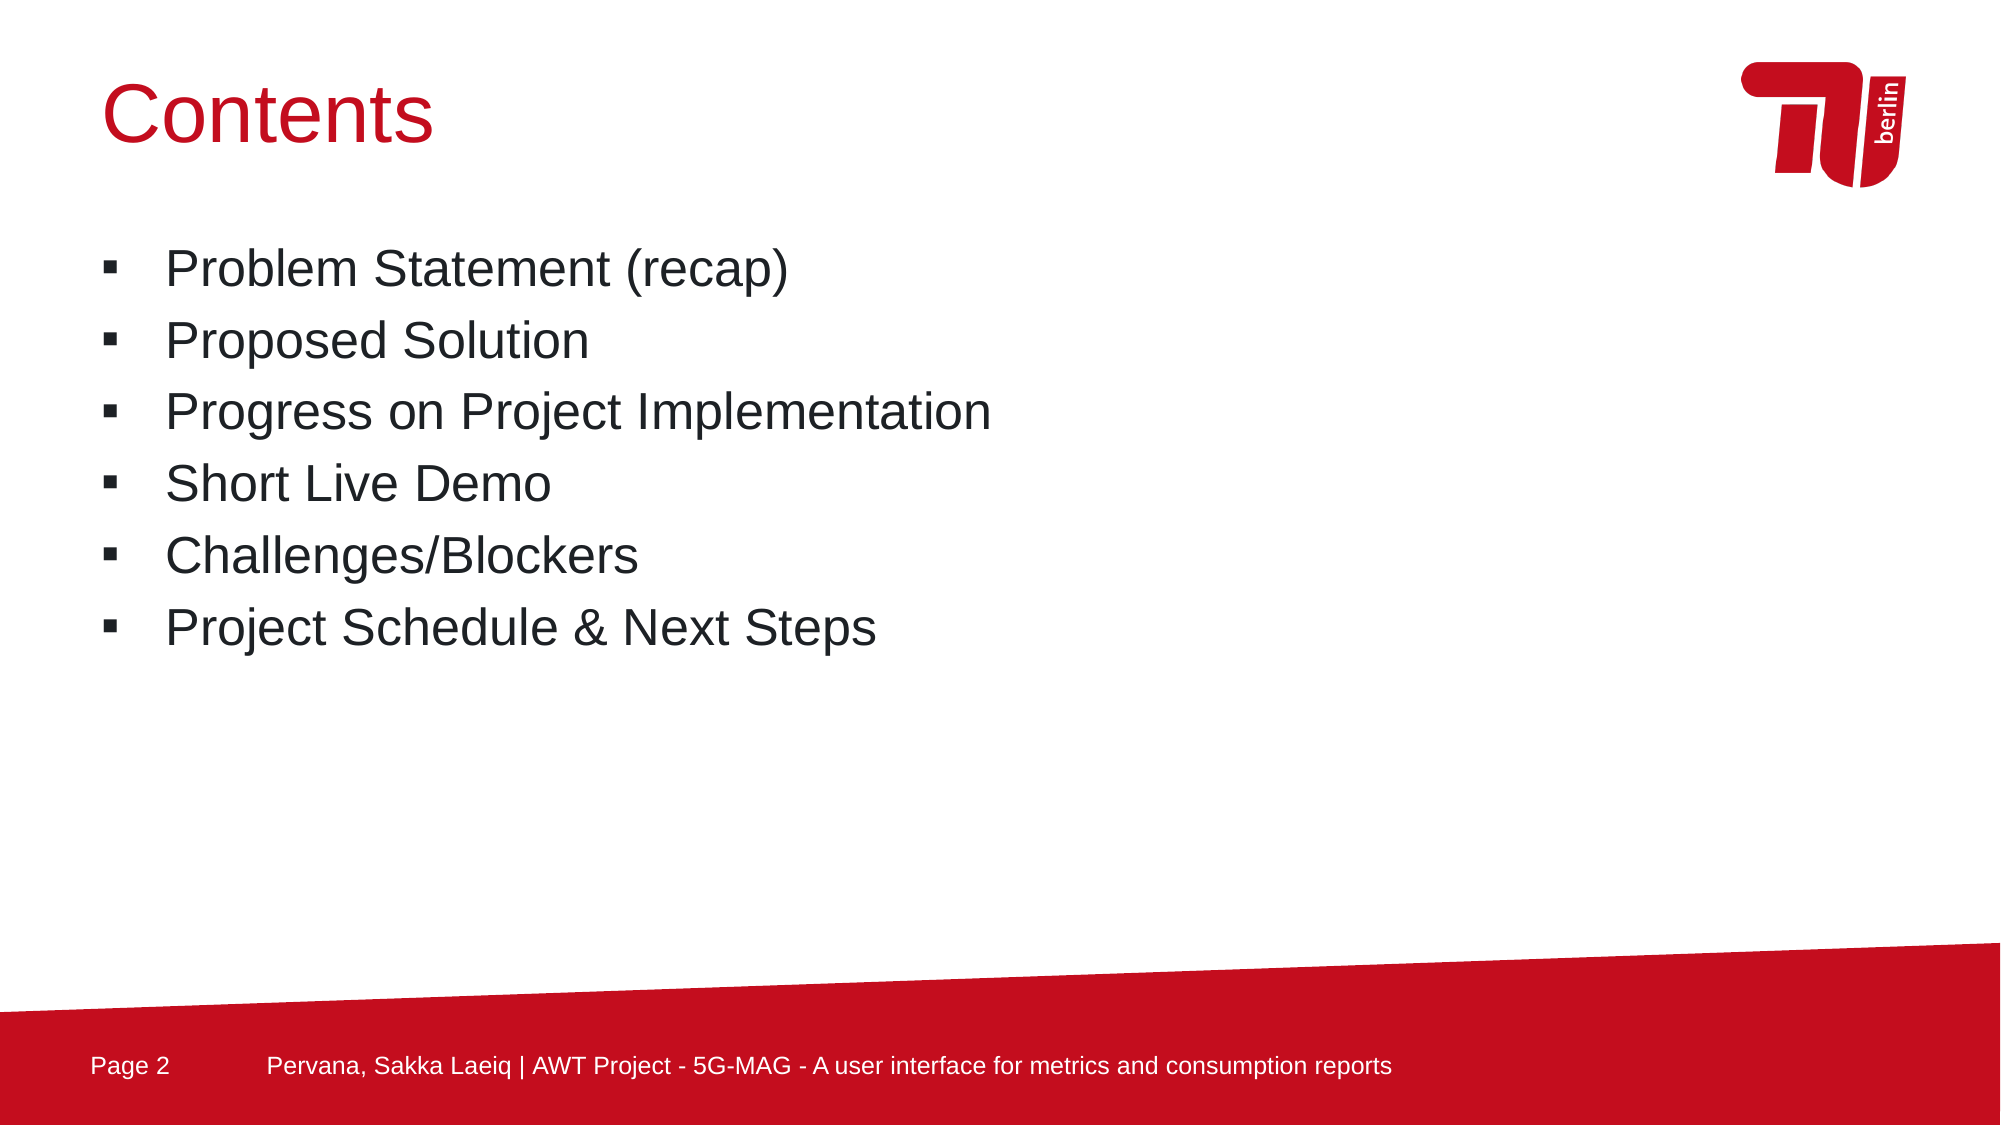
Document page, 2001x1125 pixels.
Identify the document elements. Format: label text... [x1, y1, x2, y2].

list Problem Statement (recap) Proposed Solution Progress on Project Implementation Short Live Demo Challenges/Blockers Project Schedule & Next Steps [90, 224, 1686, 925]
picture [1741, 62, 1906, 188]
list Contents [101, 43, 1771, 160]
